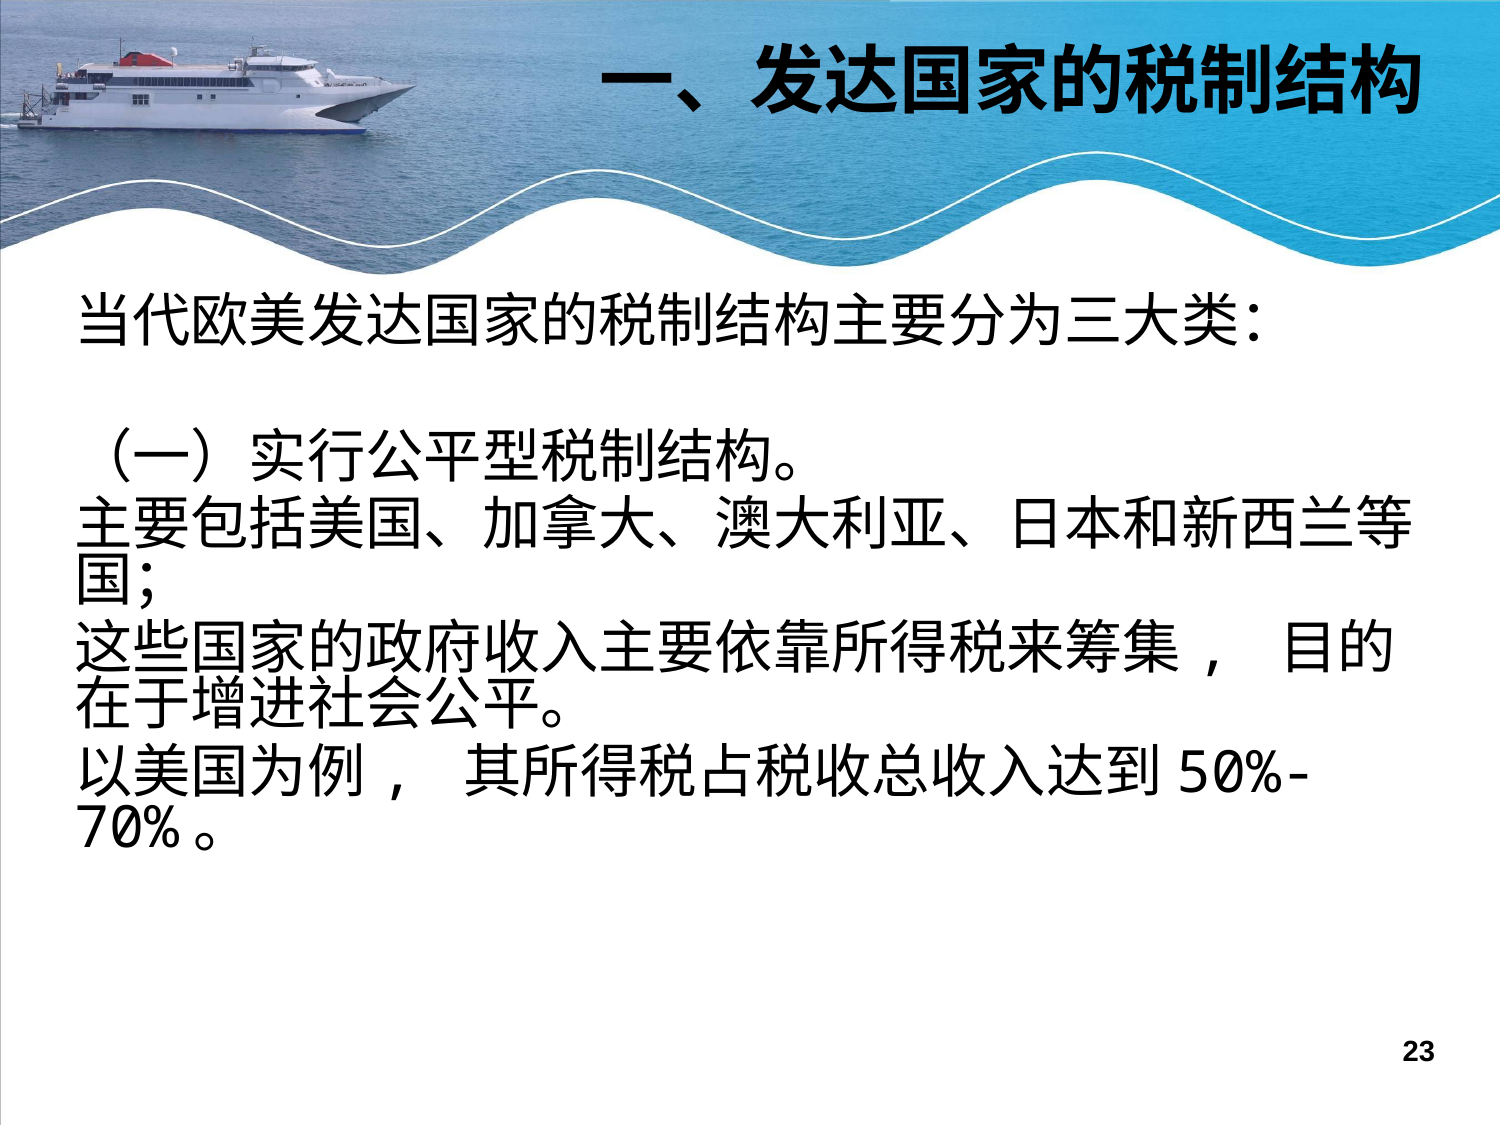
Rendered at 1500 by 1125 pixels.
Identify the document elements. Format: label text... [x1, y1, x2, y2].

text_box 23 [1137, 1024, 1450, 1103]
list 当代欧美发达国家的税制结构主要分为三大类： （一）实行公平型税制结构。 主要包括美国、加拿大、澳大利亚、日本和新西兰等国； 这些国家的政府收入主要依靠所得税来筹集, 目的在于增进社会公平。 以美国为例, 其所得税占税收总收入达到50%-70%。 [74, 296, 1426, 1035]
text_box 一、发达国家的税制结构 [584, 42, 1440, 130]
picture [0, 0, 1500, 1125]
